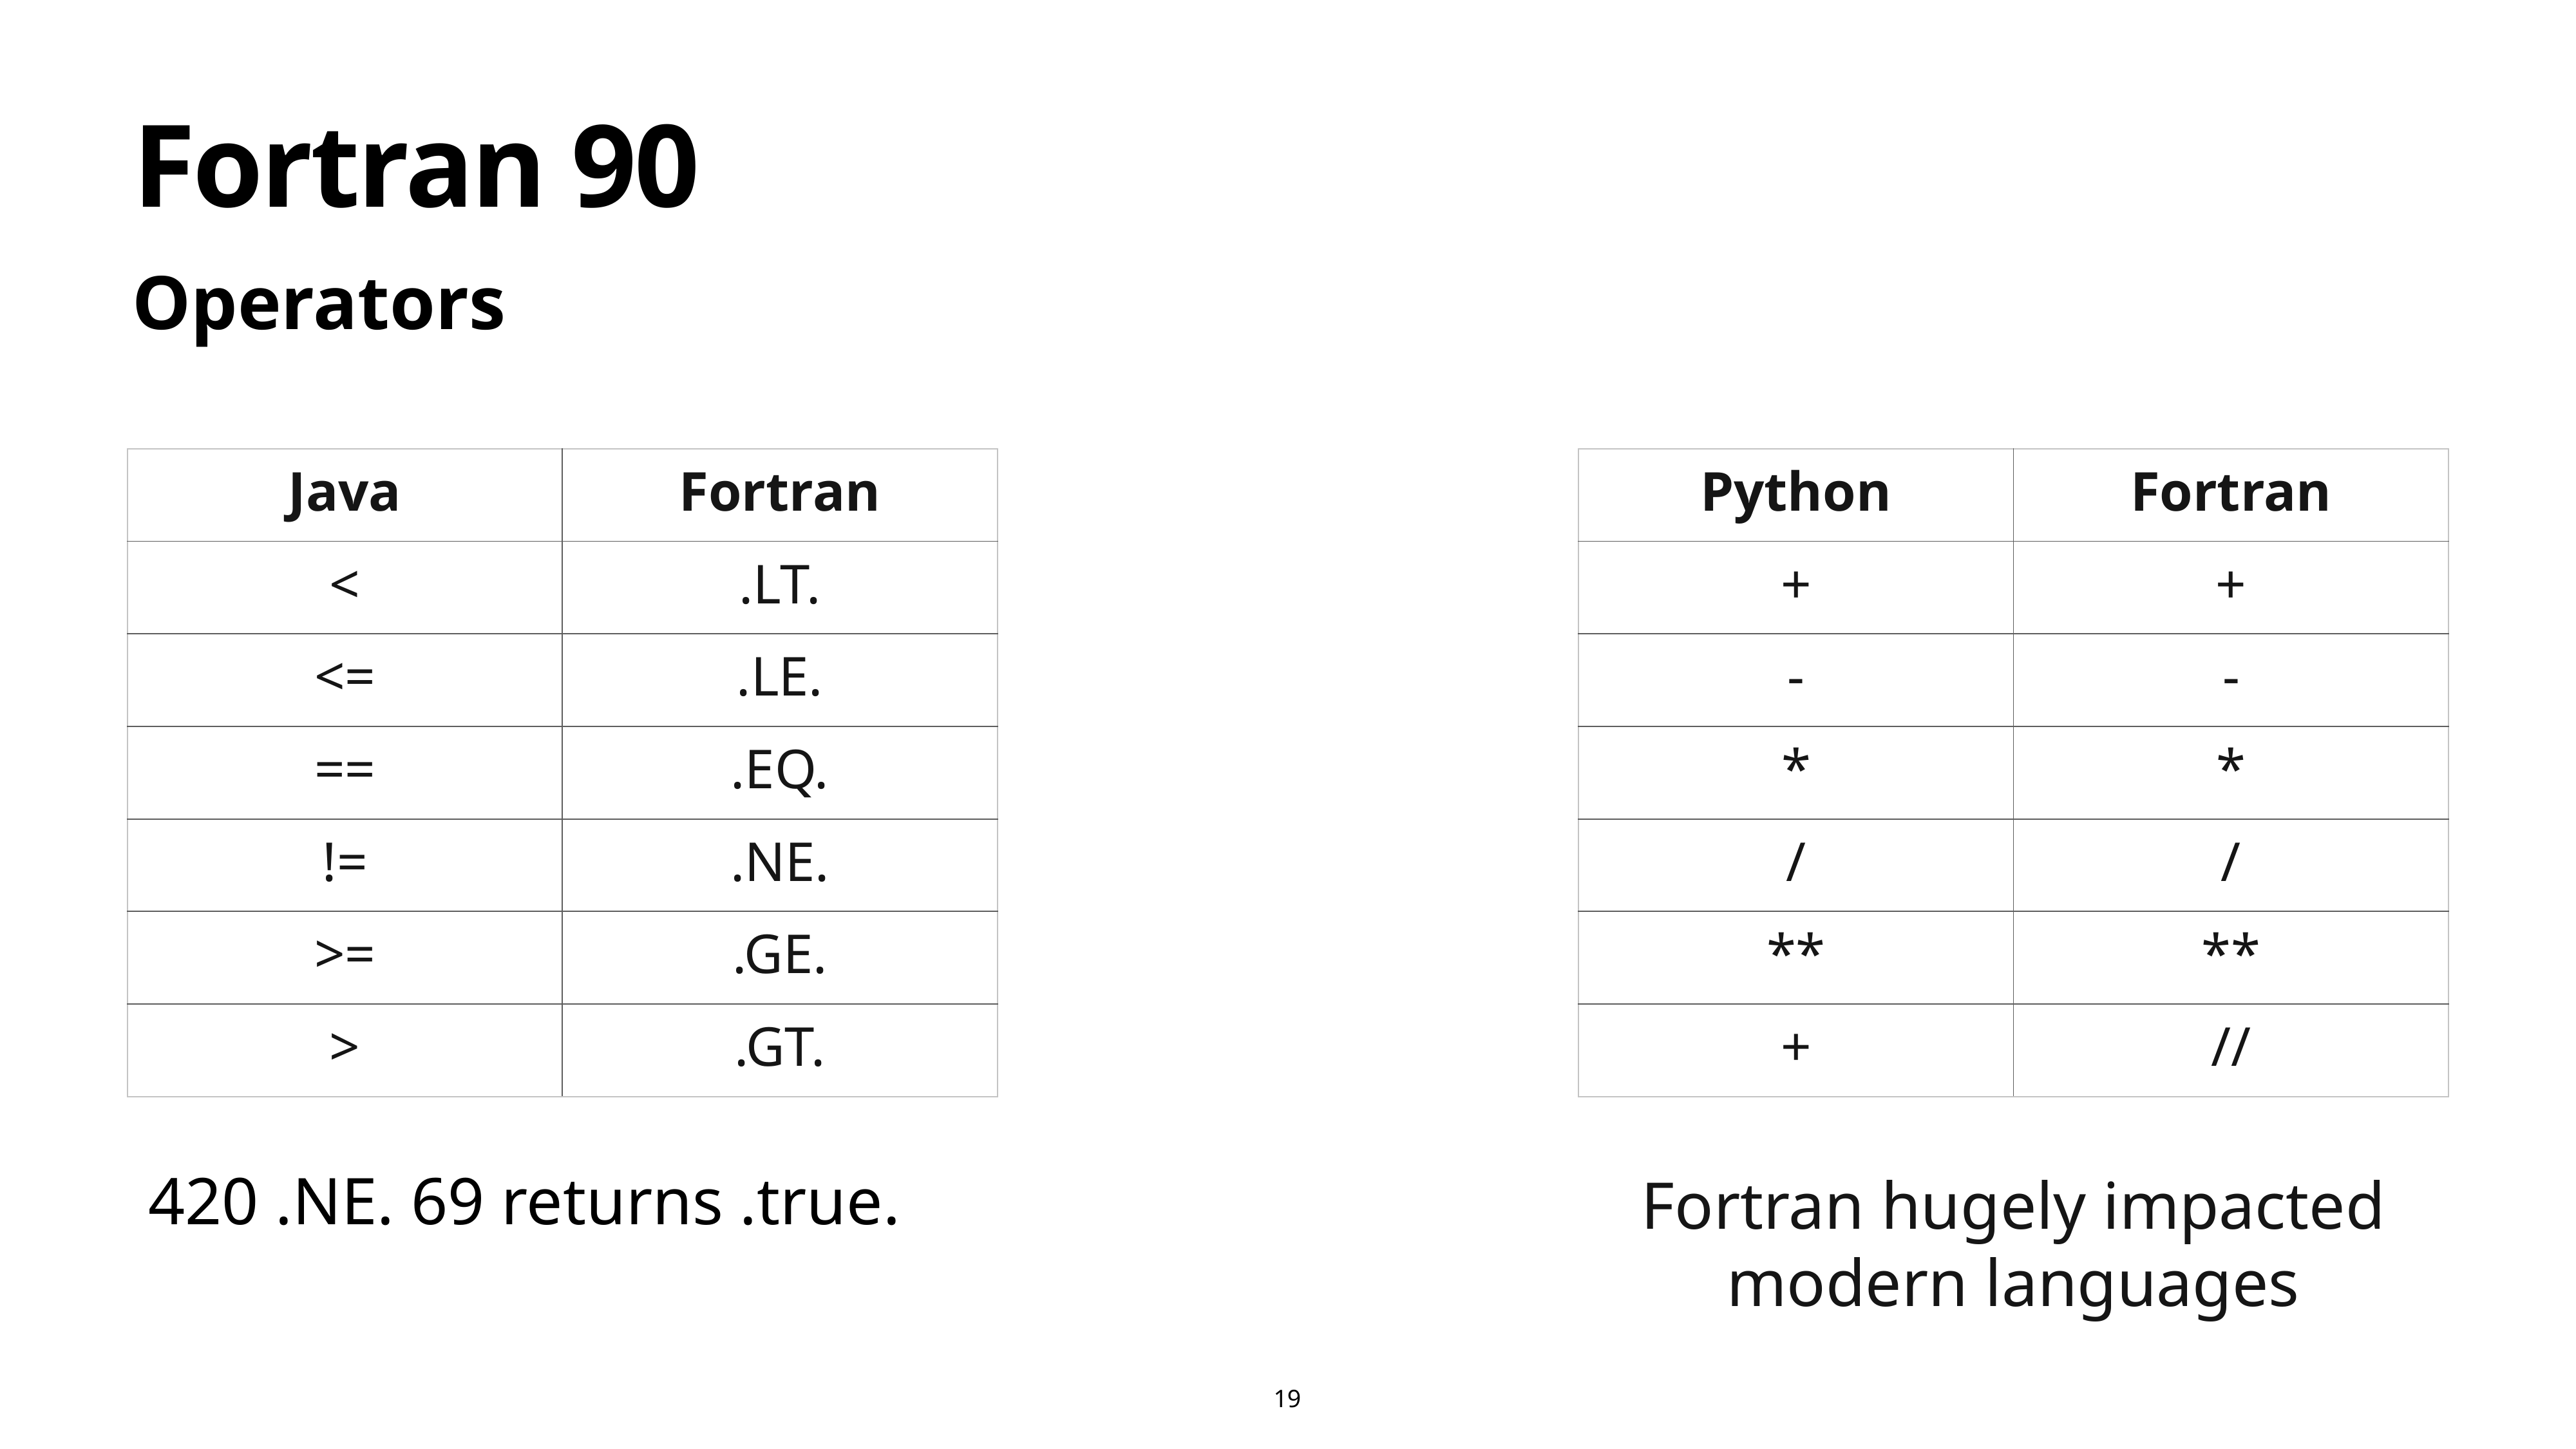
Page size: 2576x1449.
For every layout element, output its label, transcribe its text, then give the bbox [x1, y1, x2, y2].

table_cell ** [1579, 912, 2013, 1003]
table_header Java [128, 450, 562, 541]
table_cell >= [128, 912, 562, 1003]
list Operators [127, 250, 2449, 350]
table_header Python [1579, 450, 2013, 541]
table_cell .NE. [563, 820, 997, 911]
title Fortran 90 [127, 113, 2449, 250]
table_cell * [2014, 727, 2448, 819]
table_cell + [1579, 542, 2013, 633]
table_cell - [1579, 634, 2013, 726]
table_cell .GE. [563, 912, 997, 1003]
table_cell .GT. [563, 1005, 997, 1096]
table_header Fortran [2014, 450, 2448, 541]
table_cell - [2014, 634, 2448, 726]
table_cell == [128, 727, 562, 819]
table_cell .LE. [563, 634, 997, 726]
table_cell < [128, 542, 562, 633]
table_cell != [128, 820, 562, 911]
text_box Fortran hugely impacted modern languages [1578, 1159, 2449, 1325]
table_cell .EQ. [563, 727, 997, 819]
table_cell // [2014, 1005, 2448, 1096]
table_header Fortran [563, 450, 997, 541]
table_cell ** [2014, 912, 2448, 1003]
table_cell .LT. [563, 542, 997, 633]
table_cell / [1579, 820, 2013, 911]
table_cell + [1579, 1005, 2013, 1096]
table_cell > [128, 1005, 562, 1096]
table_cell * [1579, 727, 2013, 819]
slide_number 19 [1267, 1381, 1307, 1422]
table_cell + [2014, 542, 2448, 633]
table_cell <= [128, 634, 562, 726]
list 420 .NE. 69 returns .true. [142, 1162, 998, 1321]
table_cell / [2014, 820, 2448, 911]
